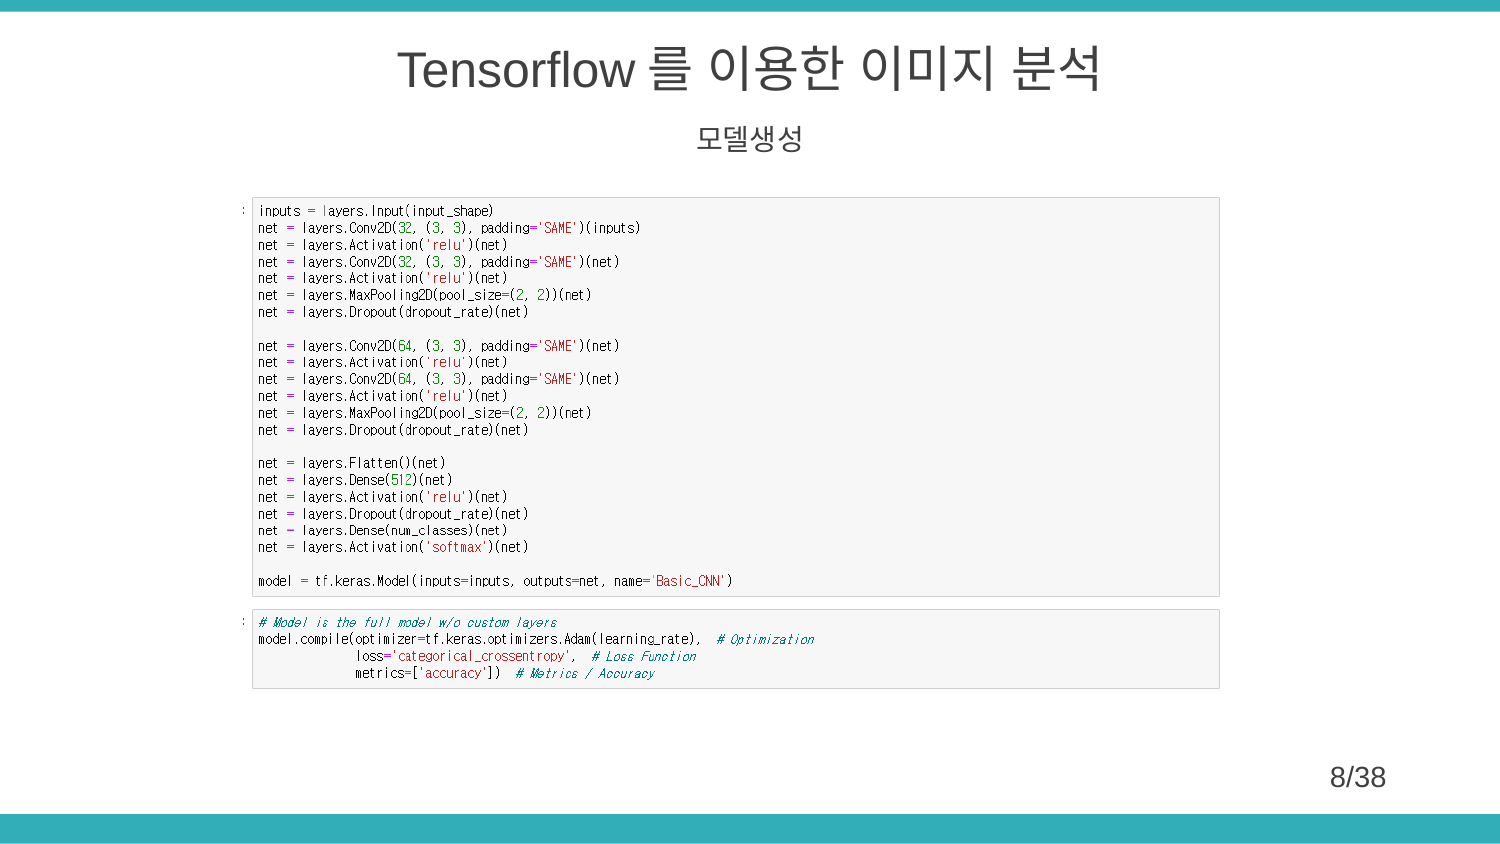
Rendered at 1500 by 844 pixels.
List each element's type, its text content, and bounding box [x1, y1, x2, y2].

list 모델생성 [0, 114, 1500, 162]
picture [241, 185, 1229, 703]
text_box 8/38 [1175, 752, 1500, 800]
list Tensorflow를 이용한 이미지 분석 [0, 20, 1500, 114]
